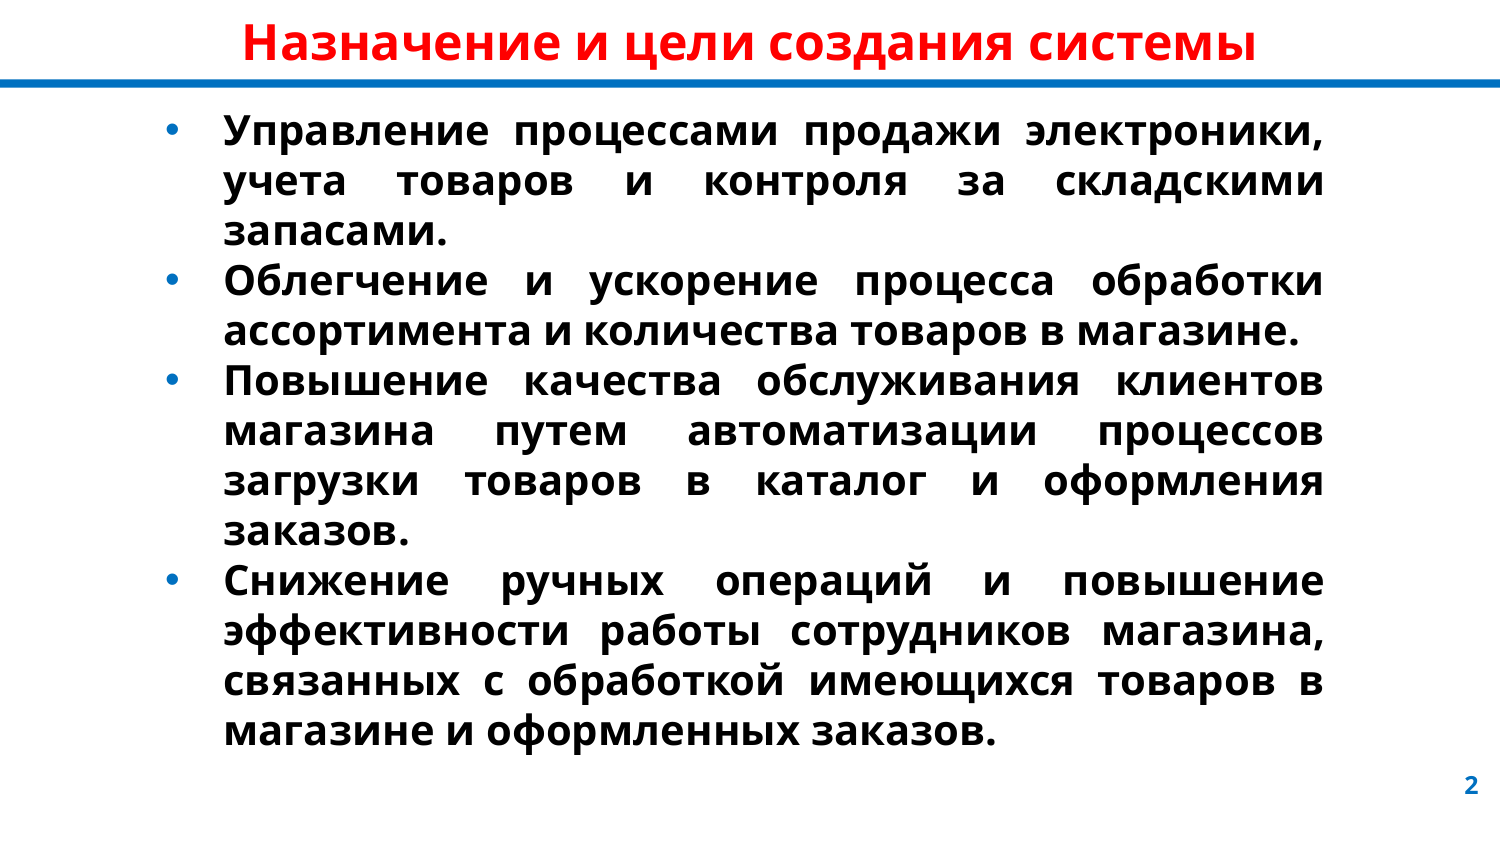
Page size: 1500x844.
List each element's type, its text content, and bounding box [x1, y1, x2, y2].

title Назначение и цели создания системы [0, 0, 1500, 96]
list Управление процессами продажи электроники, учета товаров и контроля за складскими запасами. Облегчение и ускорение процесса обработки ассортимента и количества товаров в магазине. Повышение качества обслуживания клиентов магазина путем автоматизации процессов загрузки товаров в каталог и оформления заказов. Снижение ручных операций и повышение эффективности работы сотрудников магазина, связанных с обработкой имеющихся товаров в магазине и оформленных заказов. [133, 161, 1341, 647]
slide_number 2 [1249, 760, 1494, 813]
